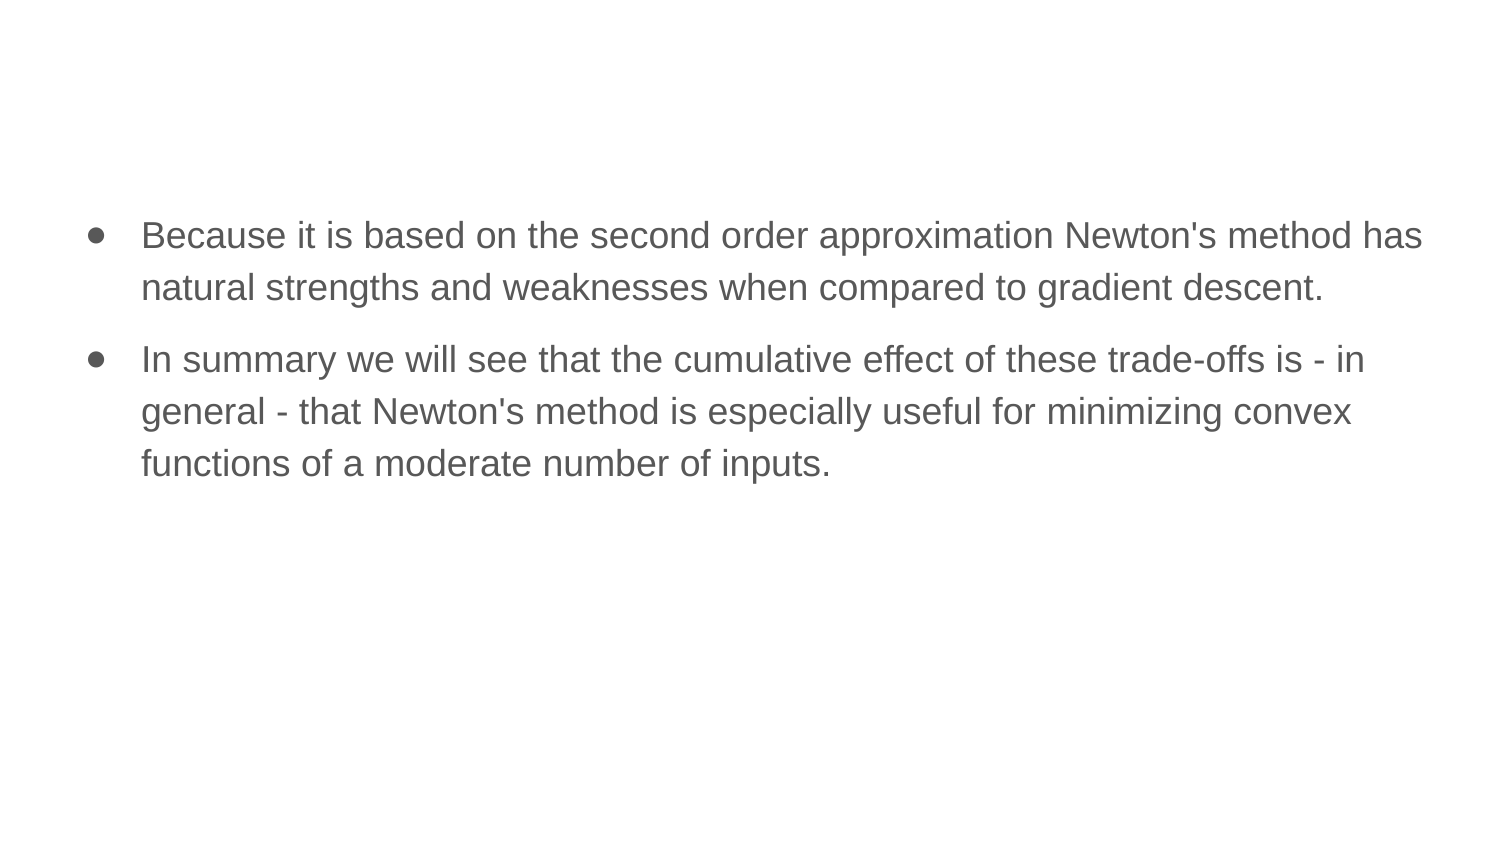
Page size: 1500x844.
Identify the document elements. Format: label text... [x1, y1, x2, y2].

list Because it is based on the second order approximation Newton's method has natural strengths and weaknesses when compared to gradient descent. In summary we will see that the cumulative effect of these trade-offs is - in general - that Newton's method is especially useful for minimizing convex functions of a moderate number of inputs. [50, 188, 1450, 750]
